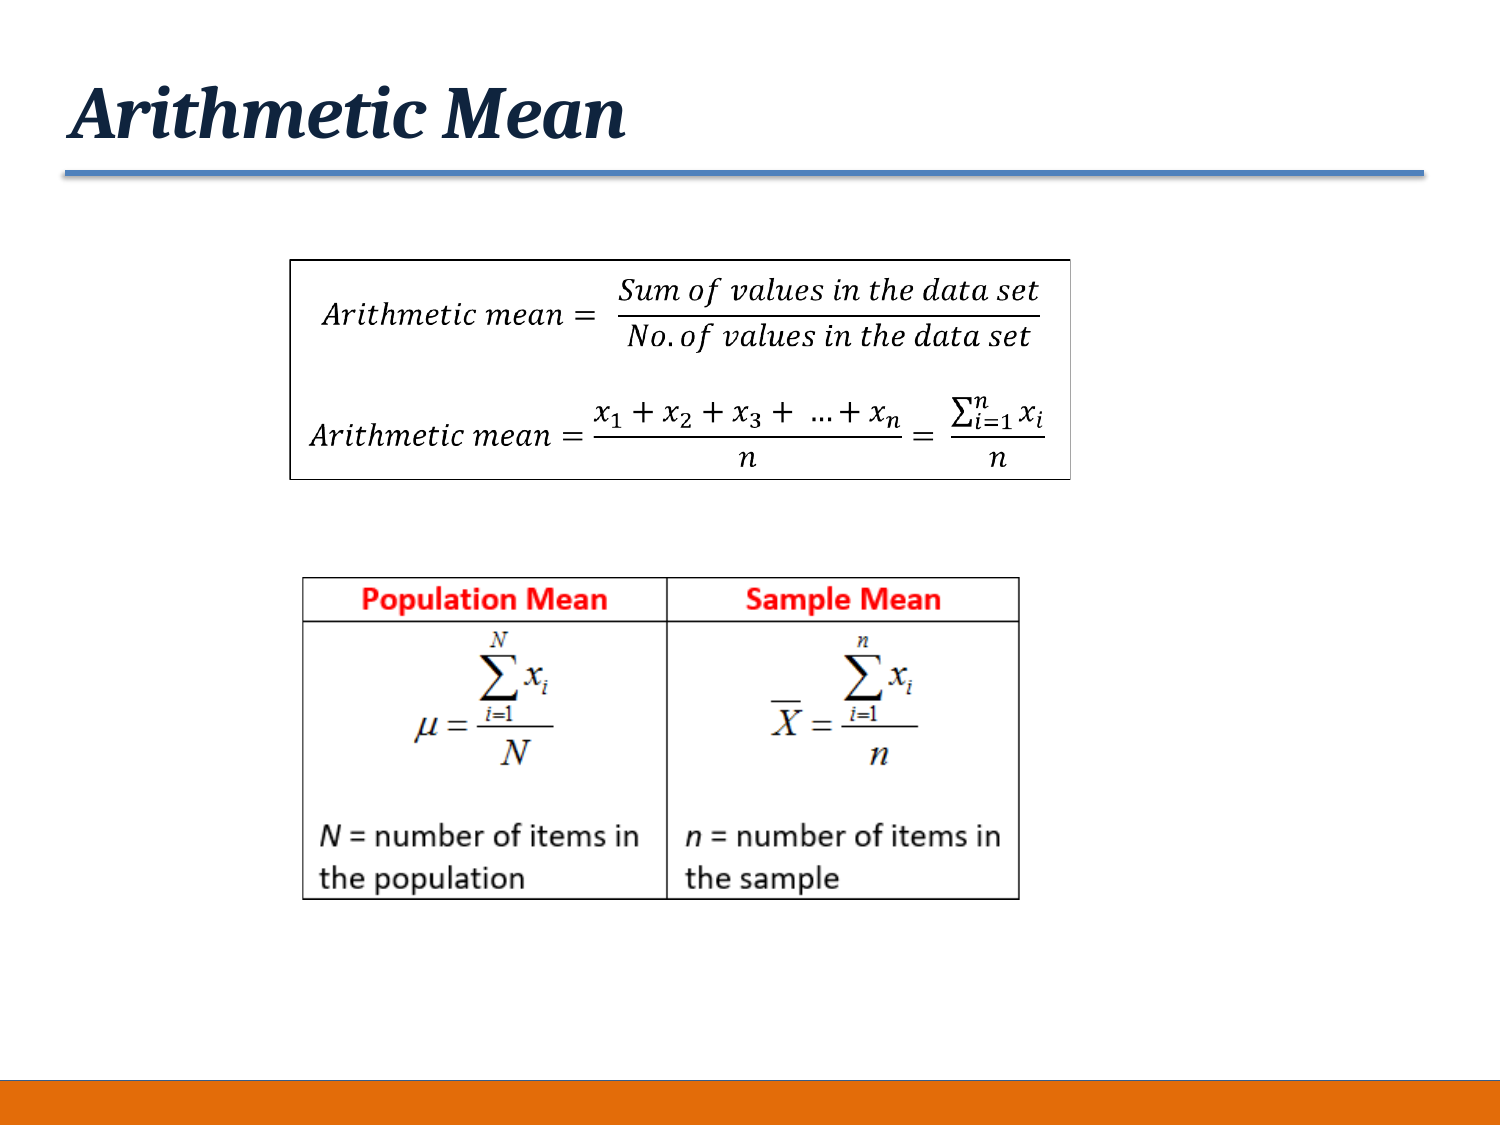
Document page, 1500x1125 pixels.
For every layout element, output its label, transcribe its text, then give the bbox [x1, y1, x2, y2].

picture [703, 167, 1432, 185]
text_box [289, 259, 1071, 480]
picture [56, 167, 68, 185]
text_box [0, 1082, 1500, 1125]
title Arithmetic Mean [68, 61, 703, 252]
text_box [302, 577, 1020, 900]
